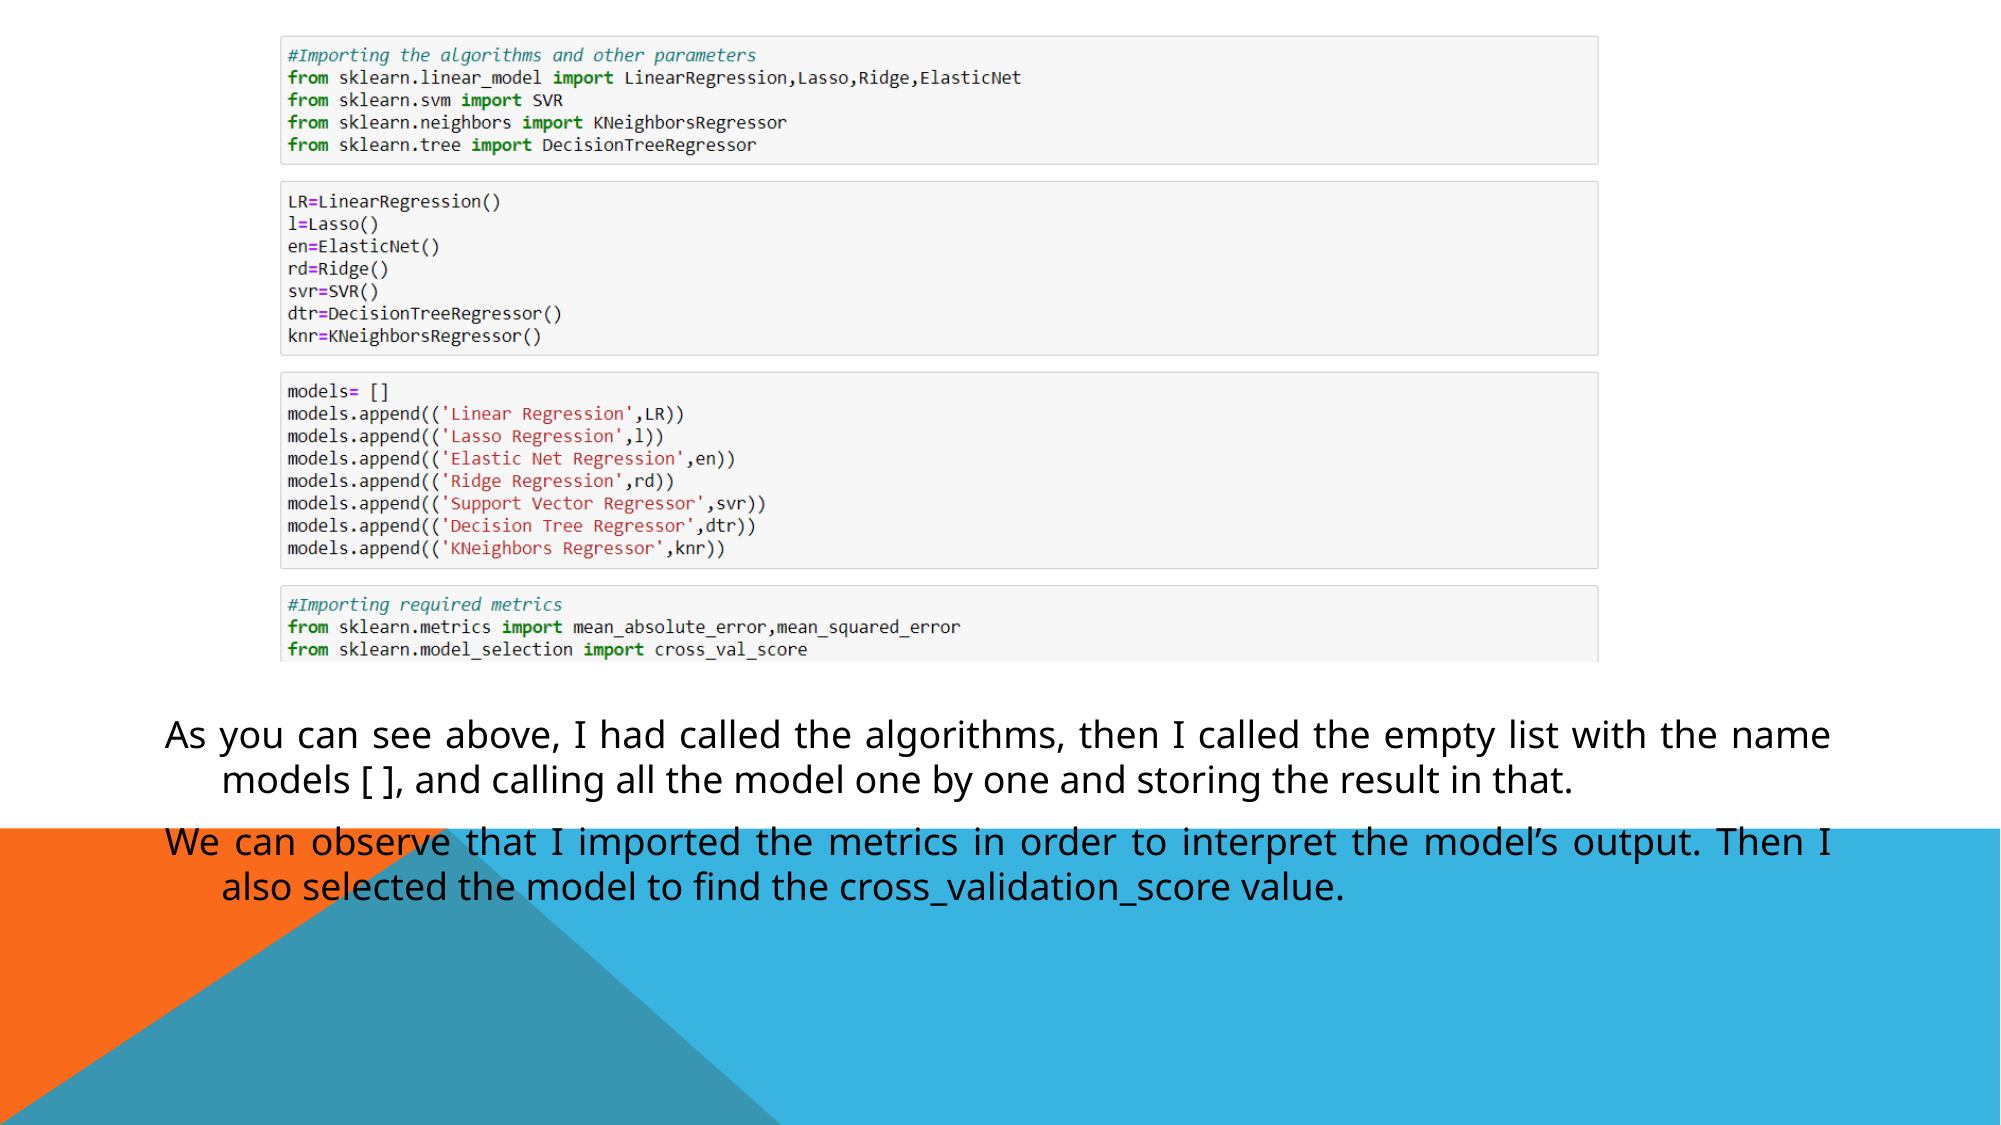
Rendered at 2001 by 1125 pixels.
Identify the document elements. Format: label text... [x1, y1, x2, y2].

list As you can see above, I had called the algorithms, then I called the empty list with the name models [ ], and calling all the model one by one and storing the result in that. We can observe that I imported the metrics in order to interpret the model’s output. Then I also selected the model to find the cross_validation_score value. [149, 703, 1849, 1064]
picture [275, 23, 1620, 662]
